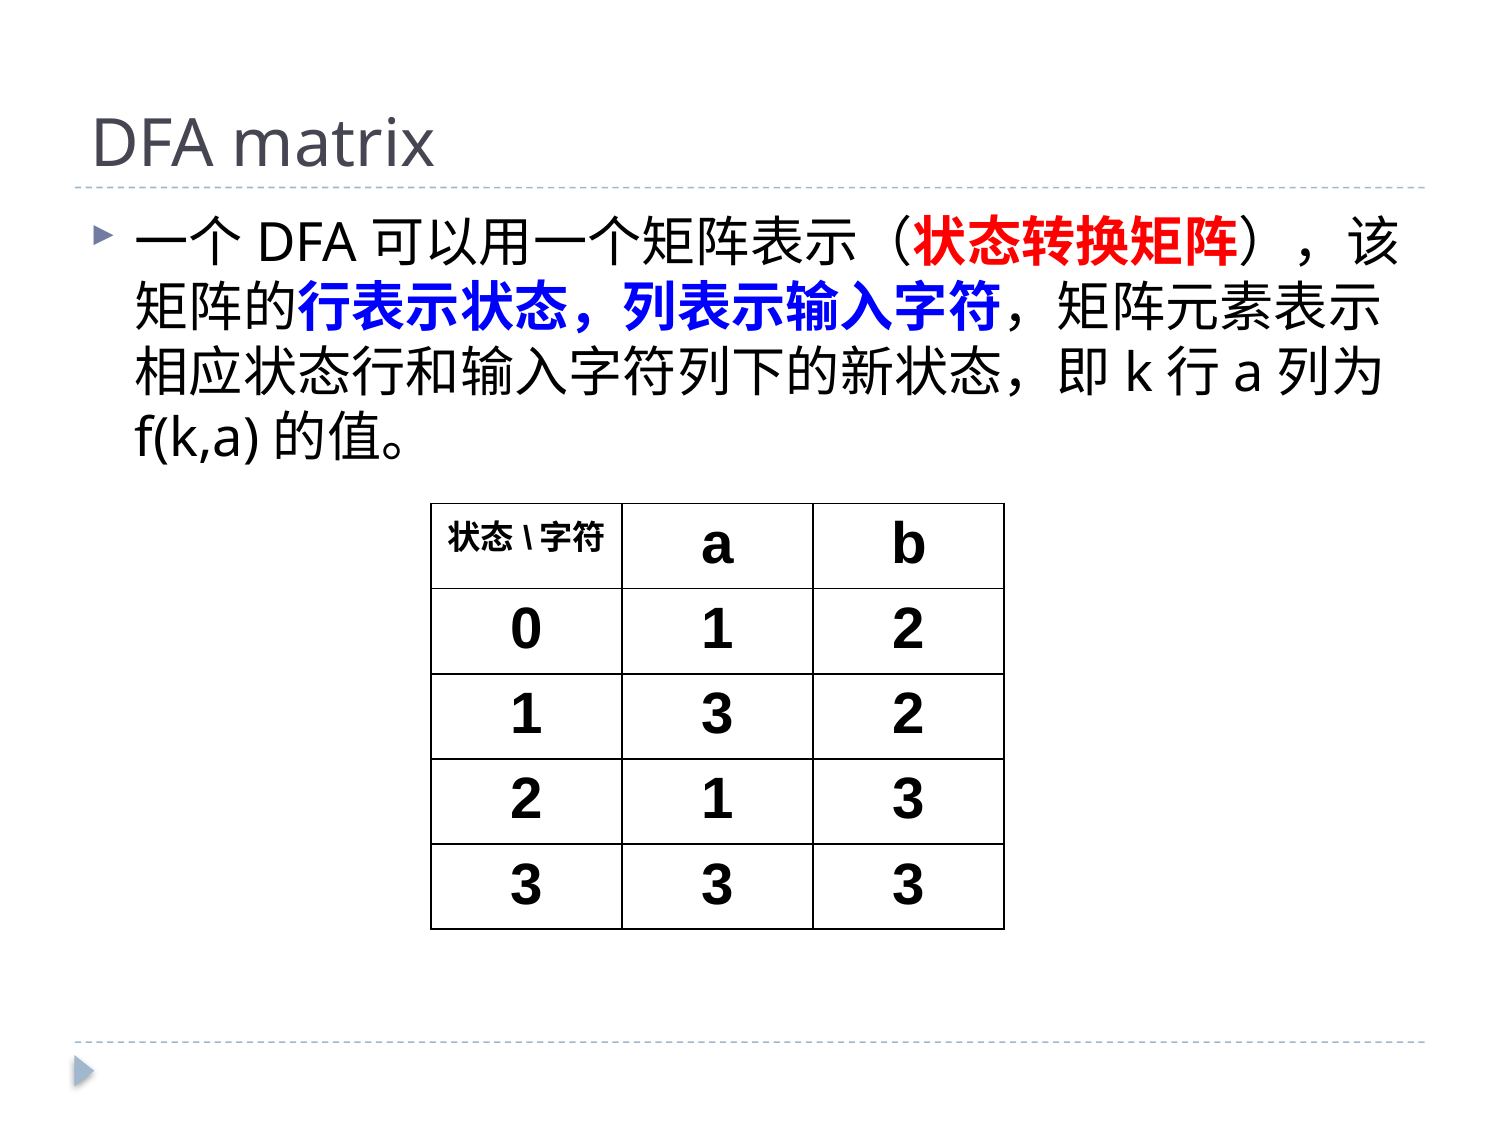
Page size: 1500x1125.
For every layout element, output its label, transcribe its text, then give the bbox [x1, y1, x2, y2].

table_cell 3 [623, 845, 812, 928]
table_cell 2 [814, 675, 1003, 758]
table_header 状态\字符 [432, 504, 621, 588]
table_cell 0 [432, 589, 621, 673]
table_cell 1 [623, 760, 812, 843]
title DFA matrix [74, 24, 1426, 188]
table_cell 3 [432, 845, 621, 928]
table_cell 3 [623, 675, 812, 758]
table_cell 3 [814, 845, 1003, 928]
list 一个DFA可以用一个矩阵表示（状态转换矩阵），该矩阵的行表示状态，列表示输入字符，矩阵元素表示相应状态行和输入字符列下的新状态，即k行a列为f(k,a)的值。 [74, 199, 1426, 1011]
table_cell 2 [814, 589, 1003, 673]
table_cell 2 [432, 760, 621, 843]
table_header b [814, 504, 1003, 588]
table_cell 1 [432, 675, 621, 758]
table_cell 3 [814, 760, 1003, 843]
table_cell 1 [623, 589, 812, 673]
table_header a [623, 504, 812, 588]
